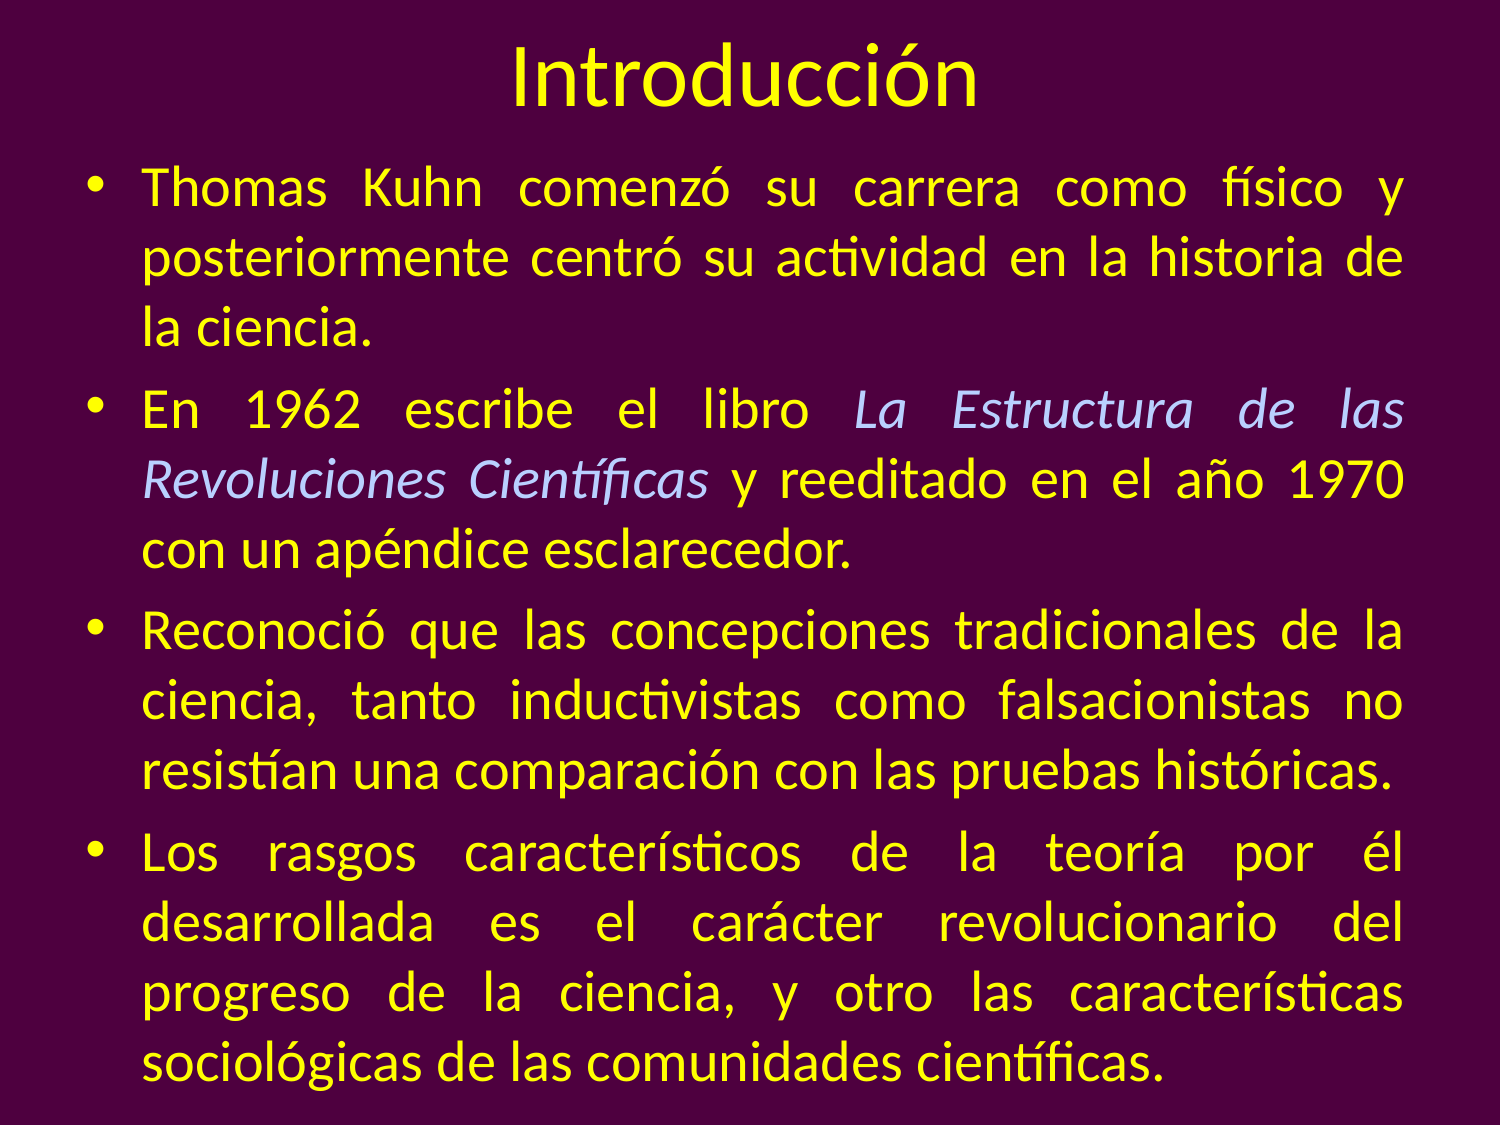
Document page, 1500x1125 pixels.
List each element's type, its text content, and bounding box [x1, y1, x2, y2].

list Thomas Kuhn comenzó su carrera como físico y posteriormente centró su actividad en la historia de la ciencia. En 1962 escribe el libro La Estructura de las Revoluciones Científicas y reeditado en el año 1970 con un apéndice esclarecedor. Reconoció que las concepciones tradicionales de la ciencia, tanto inductivistas como falsacionistas no resistían una comparación con las pruebas históricas. Los rasgos característicos de la teoría por él desarrollada es el carácter revolucionario del progreso de la ciencia, y otro las características sociológicas de las comunidades científicas. [70, 140, 1421, 1125]
title Introducción [70, 0, 1421, 140]
